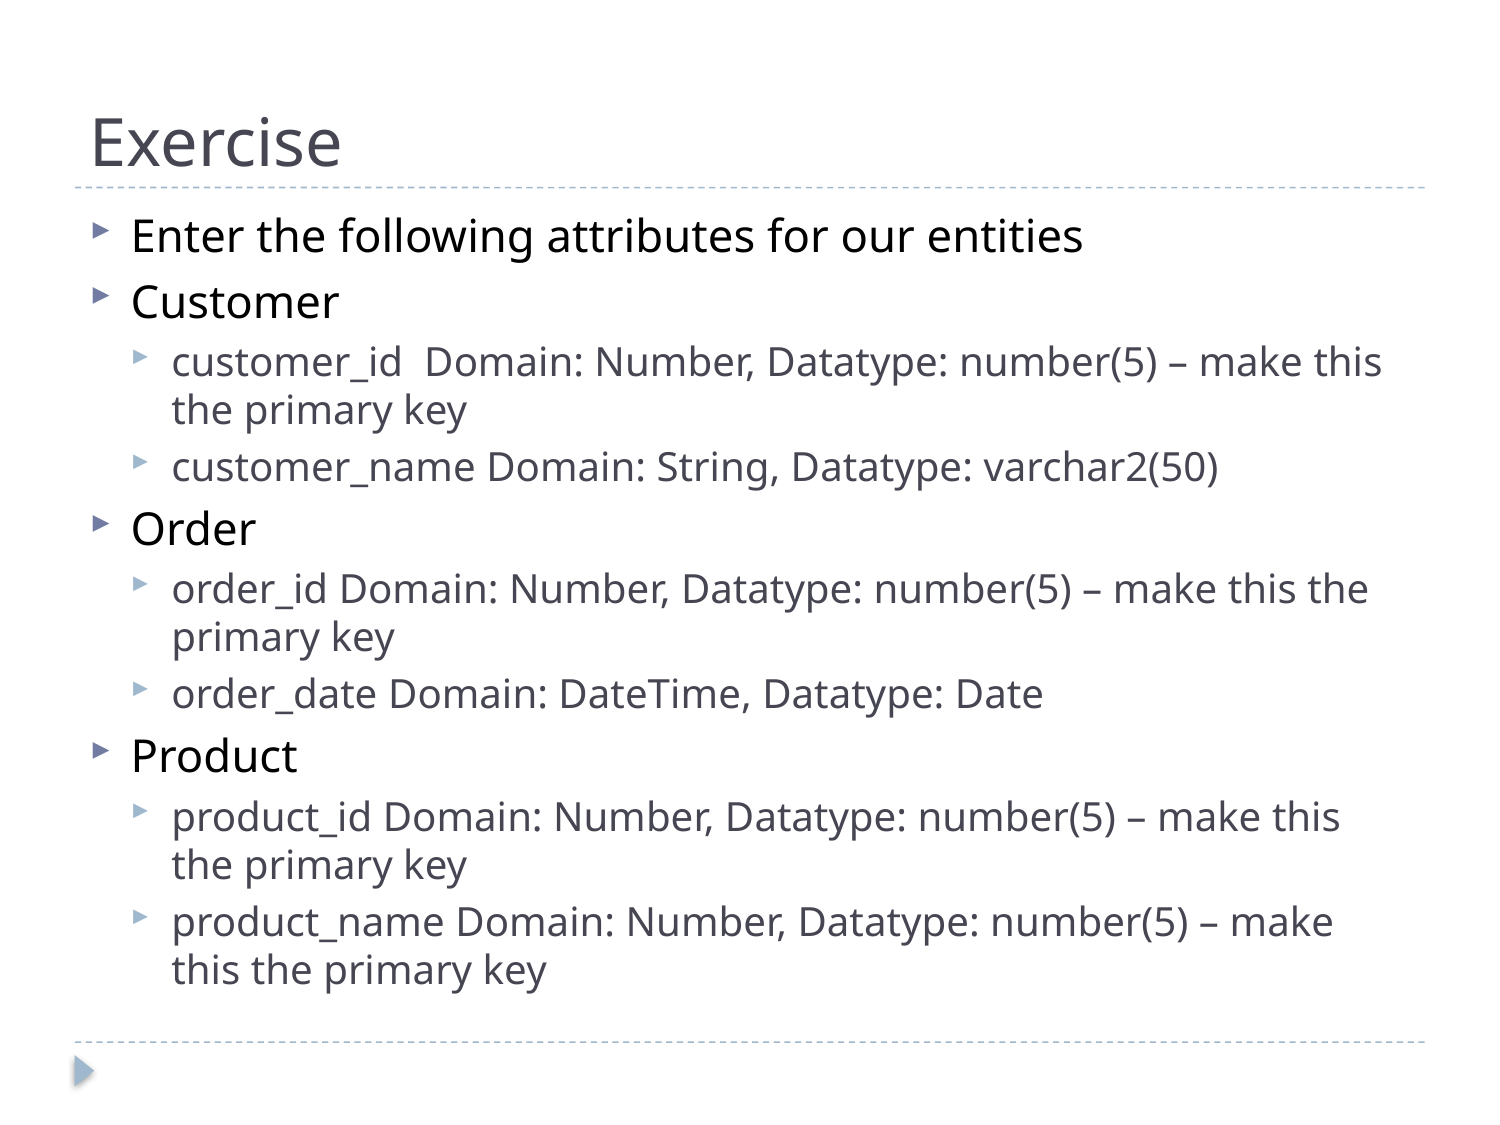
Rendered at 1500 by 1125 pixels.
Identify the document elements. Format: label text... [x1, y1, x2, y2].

list Enter the following attributes for our entities Customer customer_id Domain: Number, Datatype: number(5) – make this the primary key customer_name Domain: String, Datatype: varchar2(50) Order order_id Domain: Number, Datatype: number(5) – make this the primary key order_date Domain: DateTime, Datatype: Date Product product_id Domain: Number, Datatype: number(5) – make this the primary key product_name Domain: Number, Datatype: number(5) – make this the primary key [75, 200, 1425, 1010]
title Exercise [75, 24, 1425, 188]
